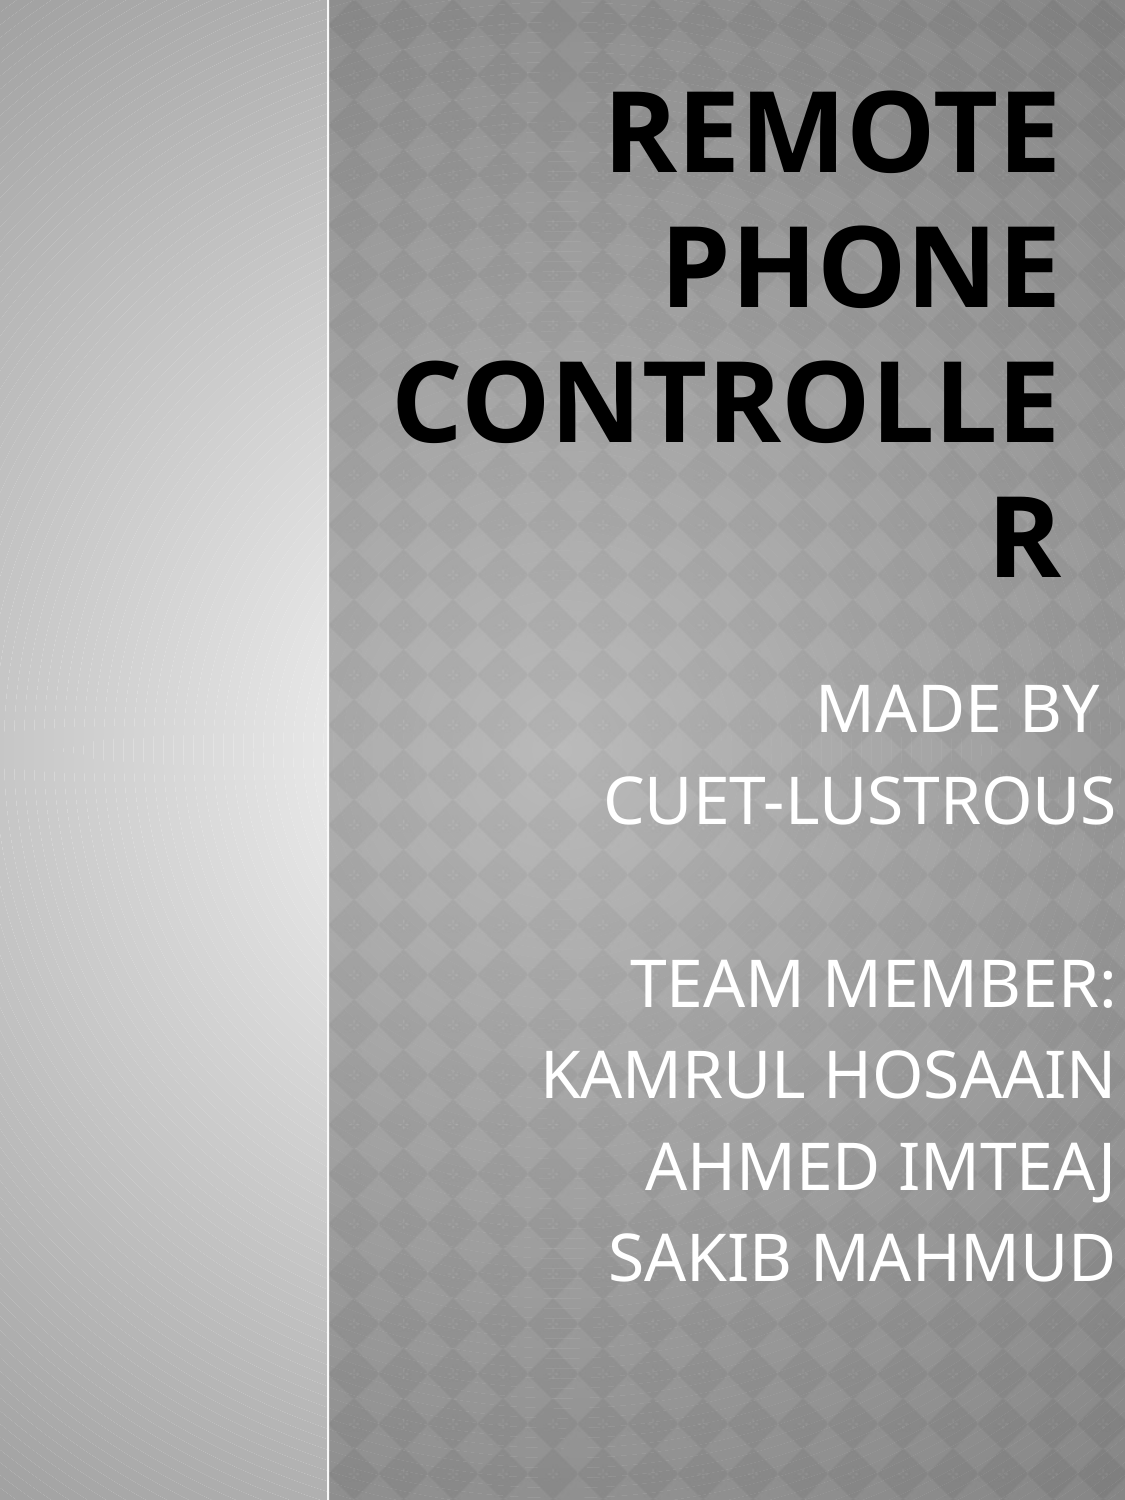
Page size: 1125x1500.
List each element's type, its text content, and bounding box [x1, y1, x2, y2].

title REMOTE PHONE CONTROLLER [324, 83, 1069, 600]
subtitle MADE BY CUET-LUSTROUS TEAM MEMBER: KAMRUL HOSAAIN AHMED IMTEAJ SAKIB MAHMUD [450, 666, 1125, 1300]
